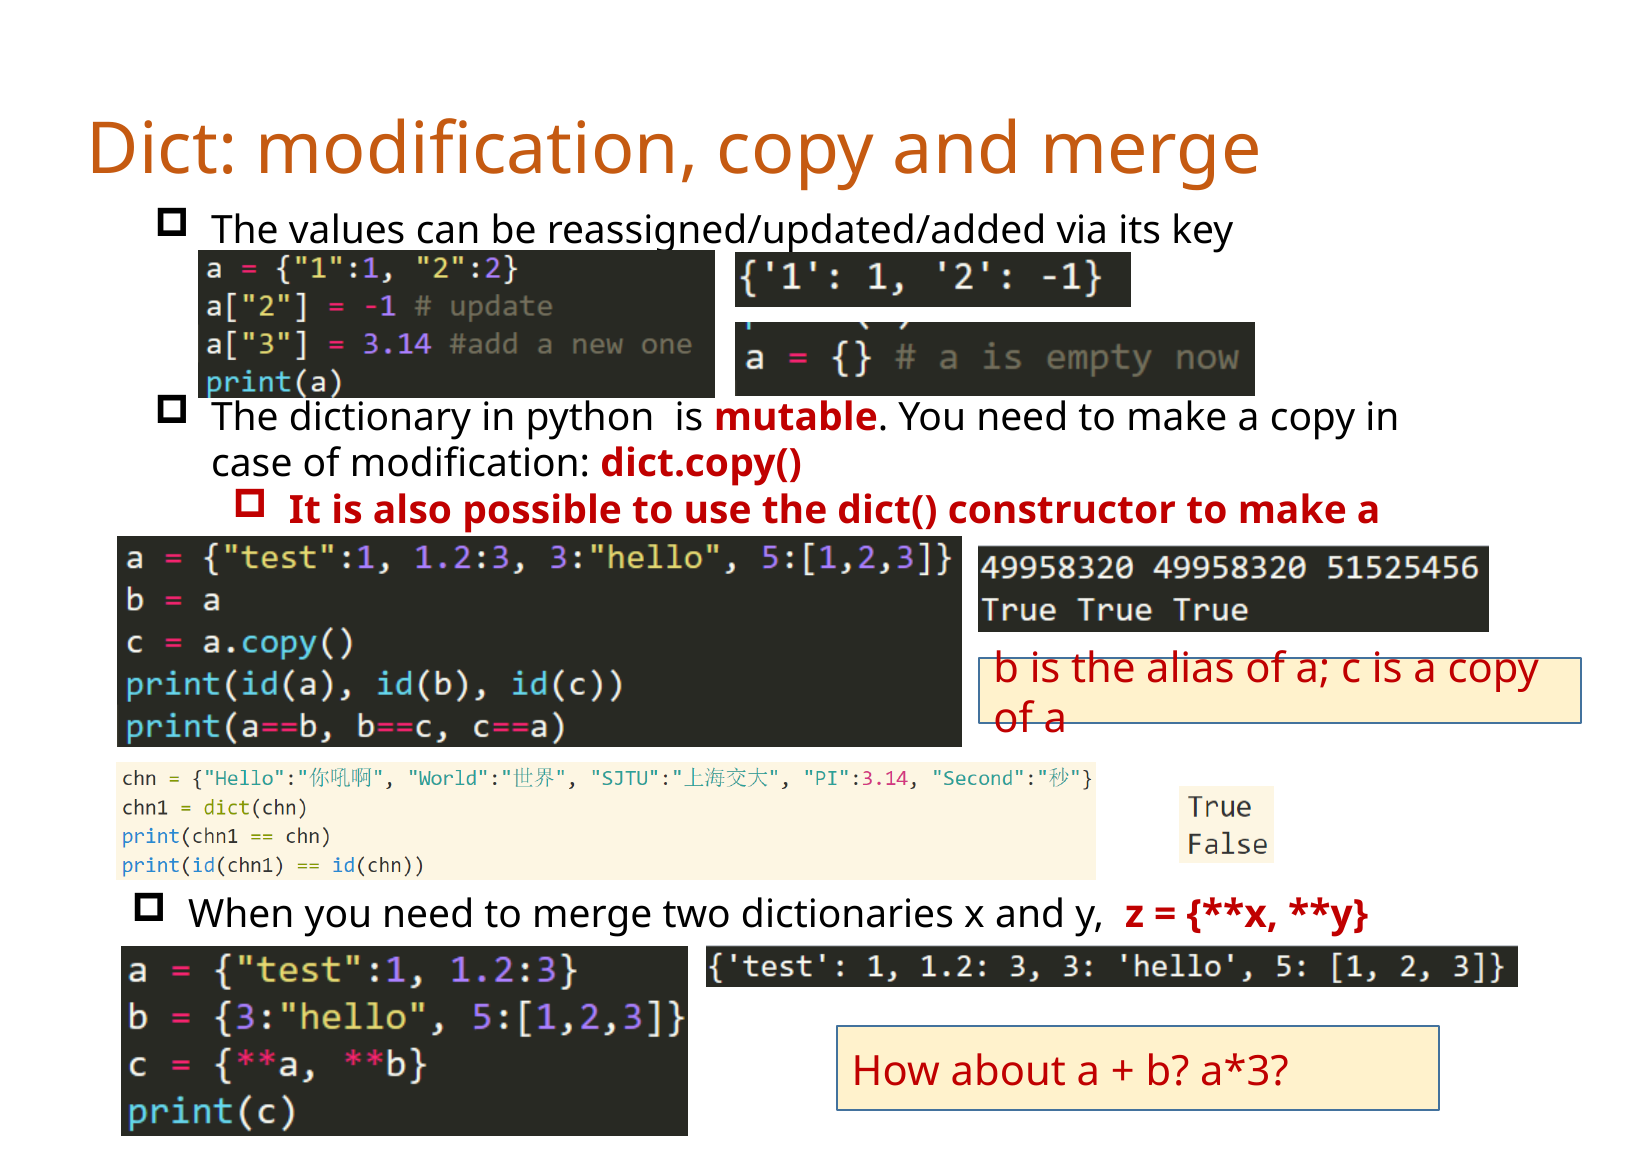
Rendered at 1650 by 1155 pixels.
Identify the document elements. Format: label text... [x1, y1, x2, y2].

picture [117, 536, 962, 747]
text_box Dict: modification, copy and merge [71, 94, 1278, 196]
picture [735, 252, 1131, 307]
picture [198, 250, 715, 398]
picture [121, 946, 688, 1136]
text_box b is the alias of a; c is a copy of a [978, 657, 1582, 724]
picture [735, 322, 1255, 396]
text_box When you need to merge two dictionaries x and y, z = {**x, **y} [116, 881, 1452, 943]
picture [116, 762, 1096, 880]
picture [706, 945, 1518, 987]
picture [978, 545, 1489, 632]
text_box How about a + b? a*3? [836, 1025, 1440, 1111]
text_box The values can be reassigned/updated/added via its key The dictionary in python is mutable. You need to make a copy in case of modification: dict.copy() It is also possible to use the dict() constructor to make a new dictionary [139, 196, 1475, 586]
picture [1179, 786, 1274, 863]
